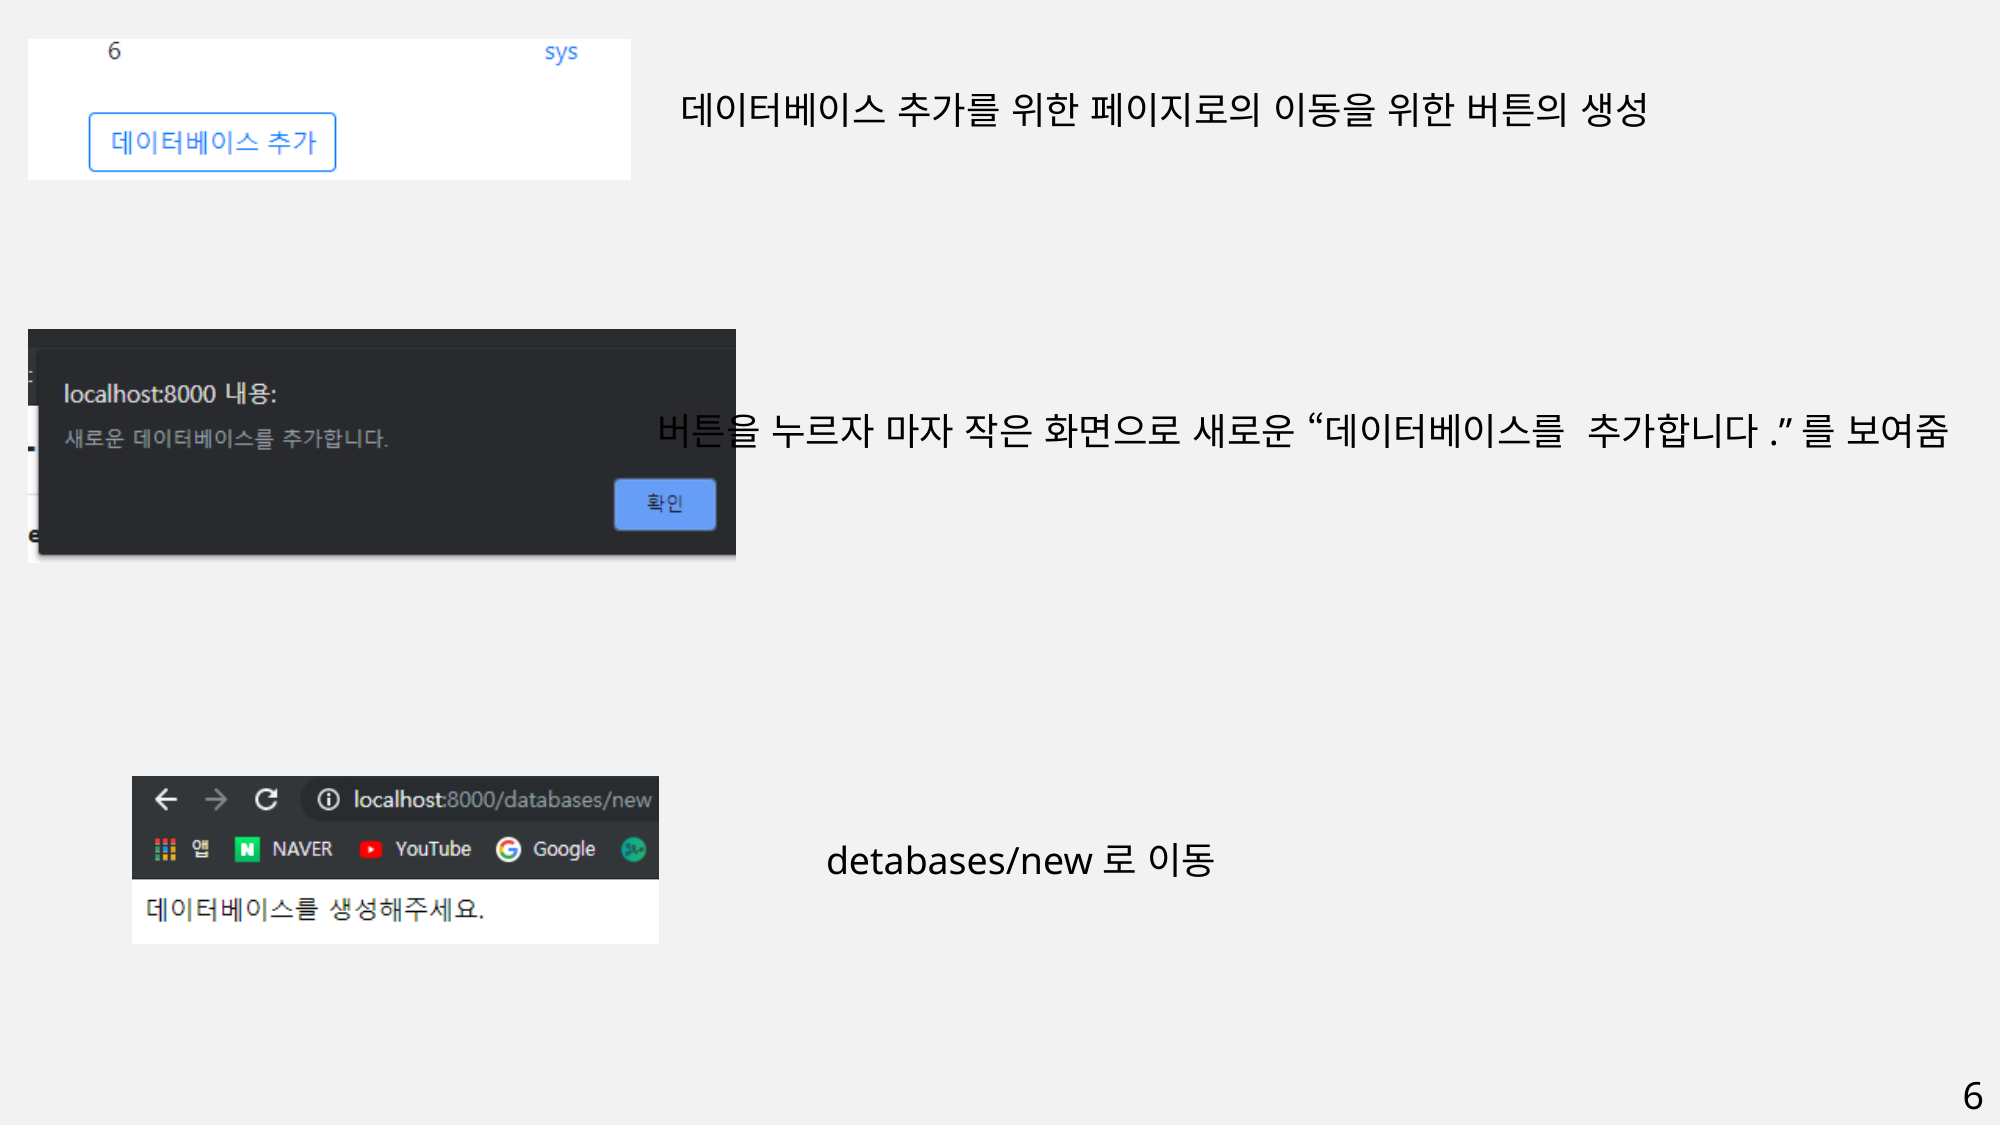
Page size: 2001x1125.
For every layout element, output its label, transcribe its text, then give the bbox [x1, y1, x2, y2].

text_box 버튼을 누르자 마자 작은 화면으로 새로운 “데이터베이스를 추가합니다.”를 보여줌 [736, 400, 1965, 461]
text_box 6 [1947, 1064, 1999, 1125]
text_box 데이터베이스 추가를 위한 페이지로의 이동을 위한 버튼의 생성 [665, 79, 1666, 140]
picture [28, 39, 631, 181]
picture [28, 329, 736, 563]
picture [132, 776, 659, 944]
text_box detabases/new로 이동 [811, 829, 1231, 890]
